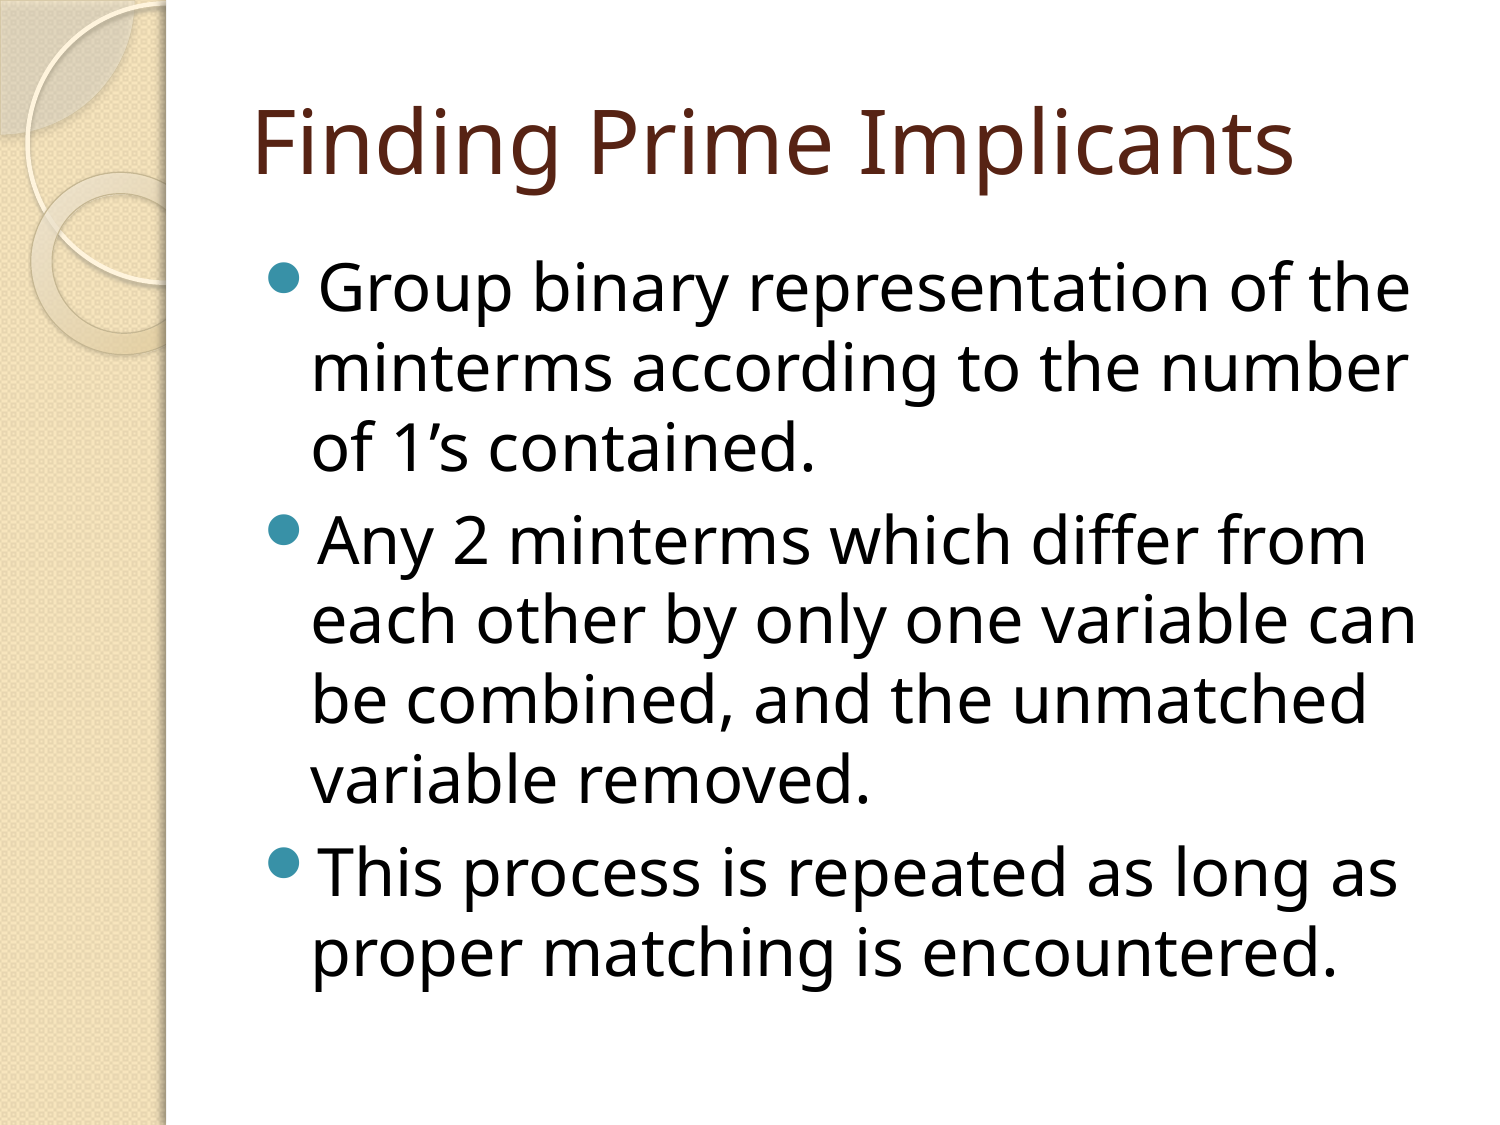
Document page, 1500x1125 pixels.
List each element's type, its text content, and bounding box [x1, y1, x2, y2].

list Group binary representation of the minterms according to the number of 1’s contained. Any 2 minterms which differ from each other by only one variable can be combined, and the unmatched variable removed. This process is repeated as long as proper matching is encountered. [235, 237, 1466, 1026]
title Finding Prime Implicants [235, 45, 1466, 233]
